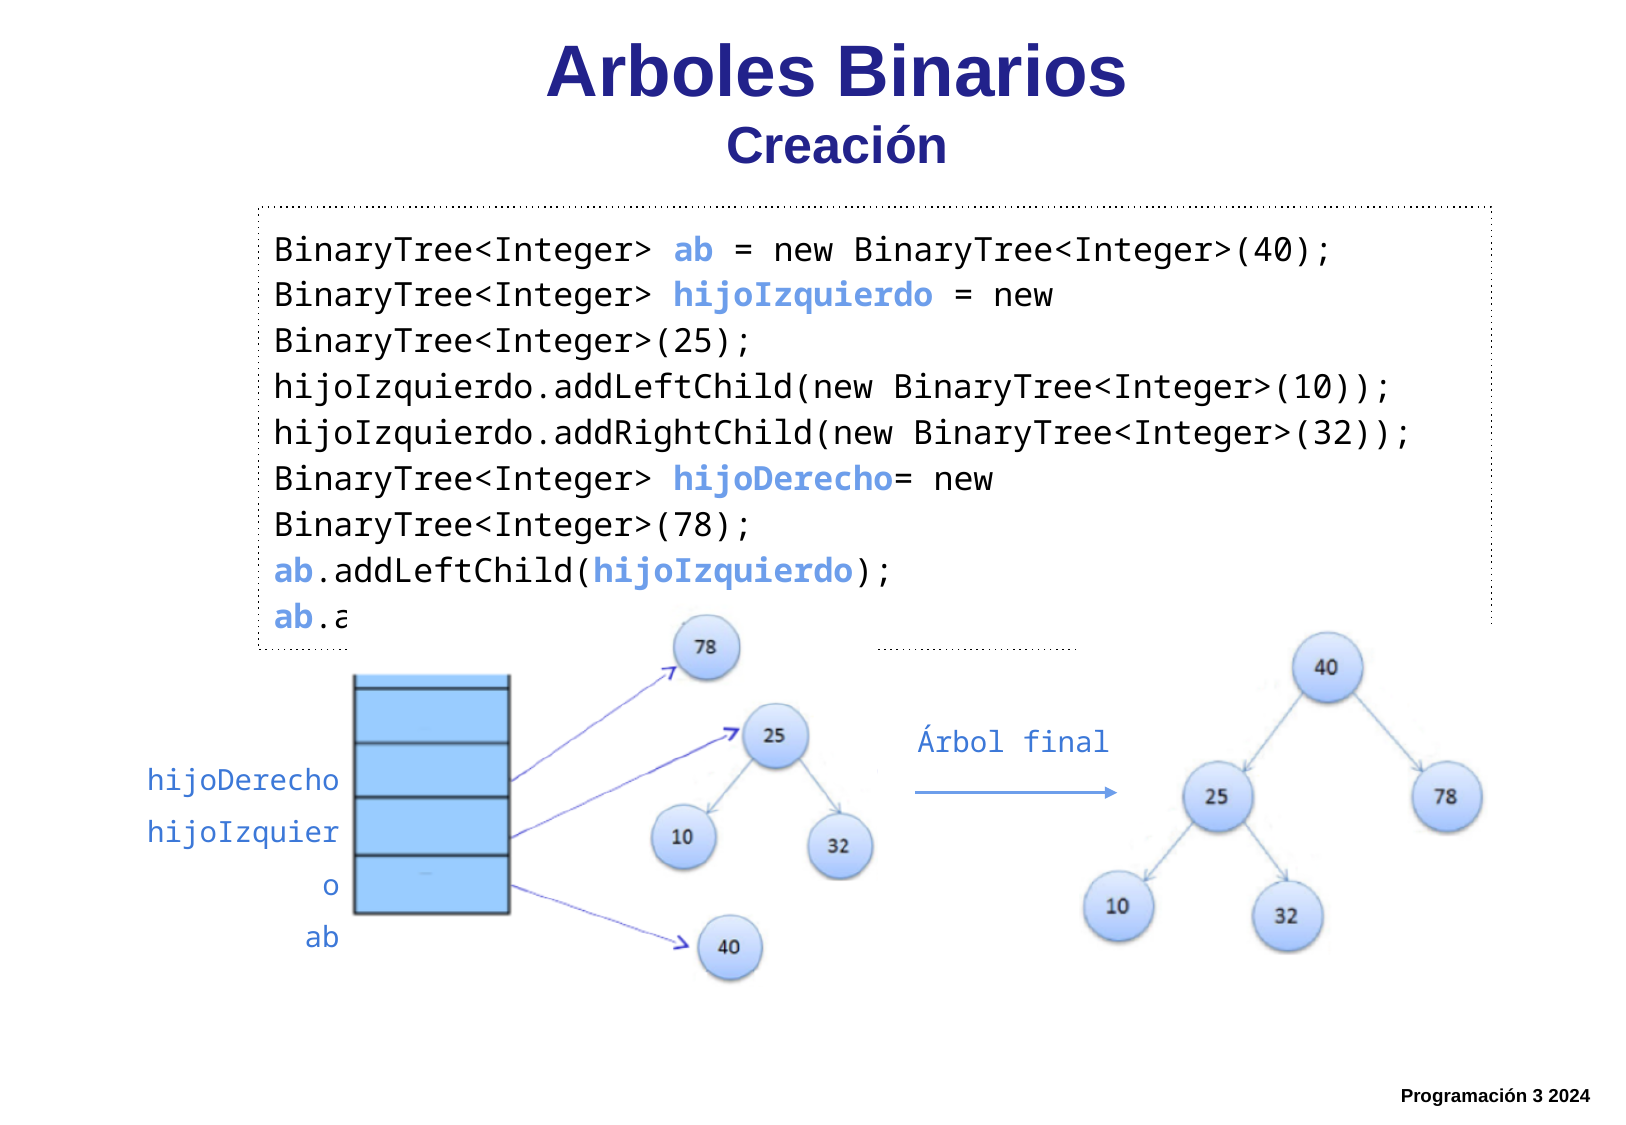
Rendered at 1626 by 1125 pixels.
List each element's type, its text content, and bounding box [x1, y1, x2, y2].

text_box Árbol final [902, 708, 1074, 774]
text_box Arboles Binarios Creación [116, 26, 1558, 172]
picture [347, 598, 878, 987]
picture [1079, 625, 1492, 961]
text_box BinaryTree<Integer> ab = new BinaryTree<Integer>(40); BinaryTree<Integer> hijoIzquierdo = new BinaryTree<Integer>(25); hijoIzquierdo.addLeftChild(new BinaryTree<Integer>(10)); hijoIzquierdo.addRightChild(new BinaryTree<Integer>(32)); BinaryTree<Integer> hijoDerecho= new BinaryTree<Integer>(78); ab.addLeftChild(hijoIzquierdo); ab.addRightChild(hijoDerecho); [258, 206, 1492, 650]
text_box hijoDerecho hijoIzquiero ab [129, 728, 342, 969]
